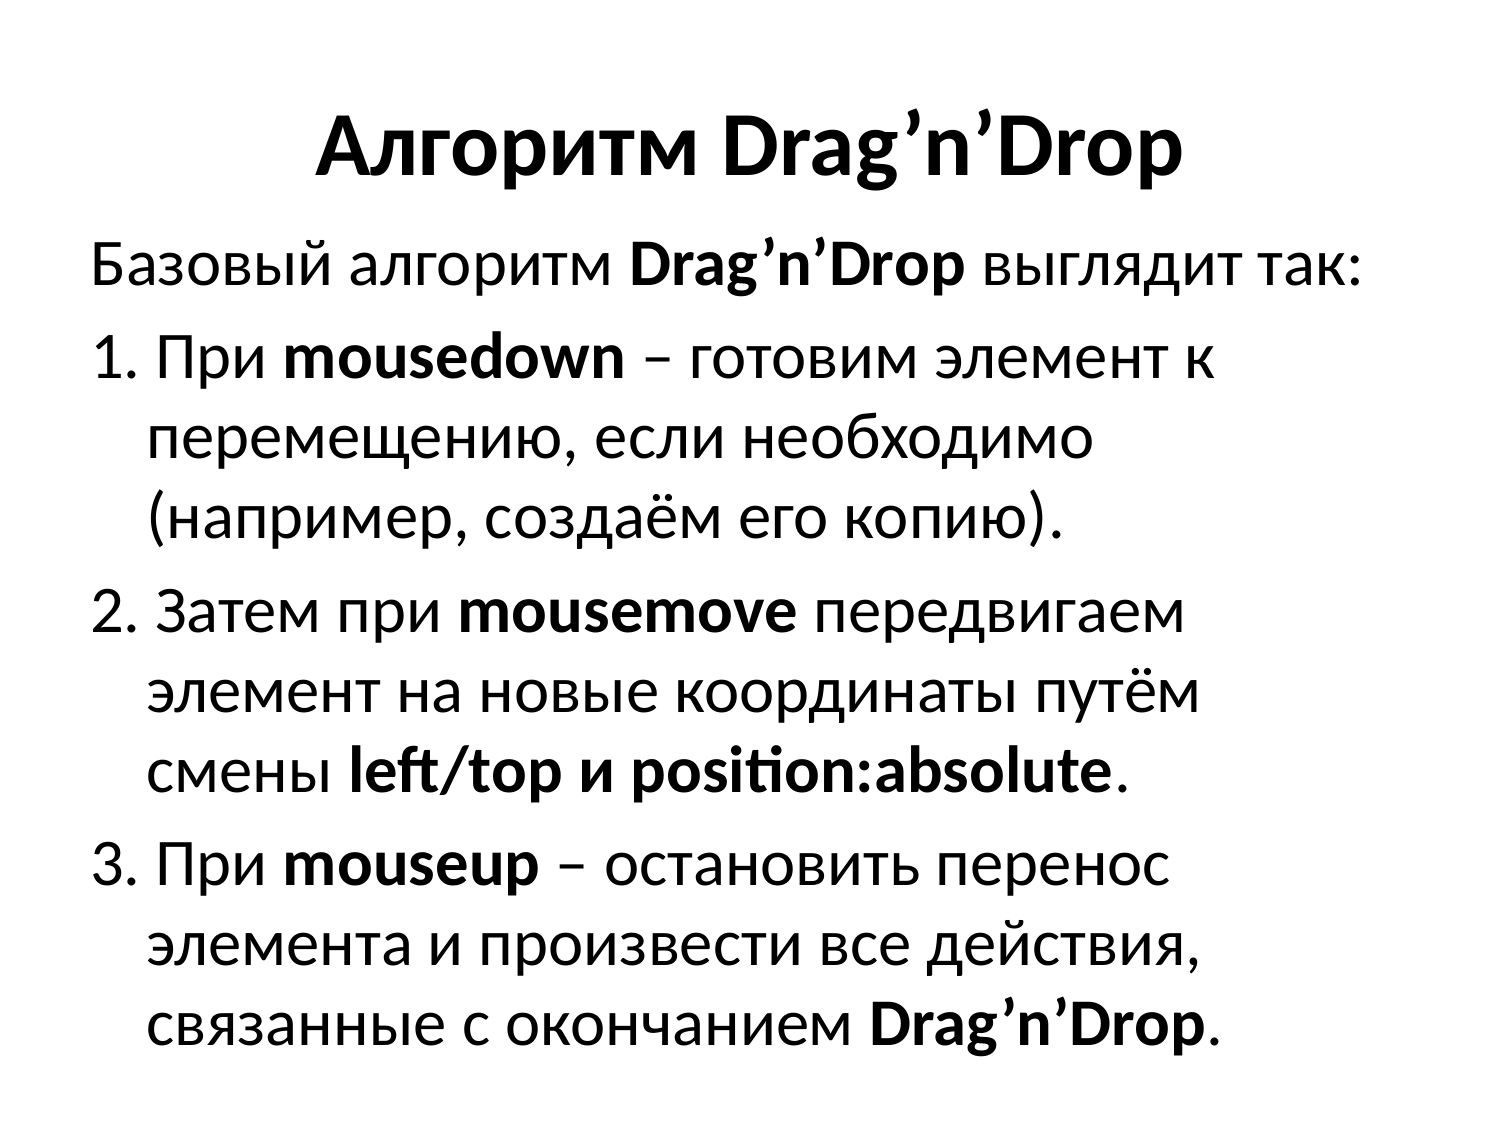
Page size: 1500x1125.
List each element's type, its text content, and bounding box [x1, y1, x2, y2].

list Базовый алгоритм Drag’n’Drop выглядит так: 1. При mousedown – готовим элемент к перемещению, если необходимо (например, создаём его копию). 2. Затем при mousemove передвигаем элемент на новые координаты путём смены left/top и position:absolute. 3. При mouseup – остановить перенос элемента и произвести все действия, связанные с окончанием Drag’n’Drop. [75, 210, 1425, 1090]
title Алгоритм Drag’n’Drop [75, 45, 1425, 210]
